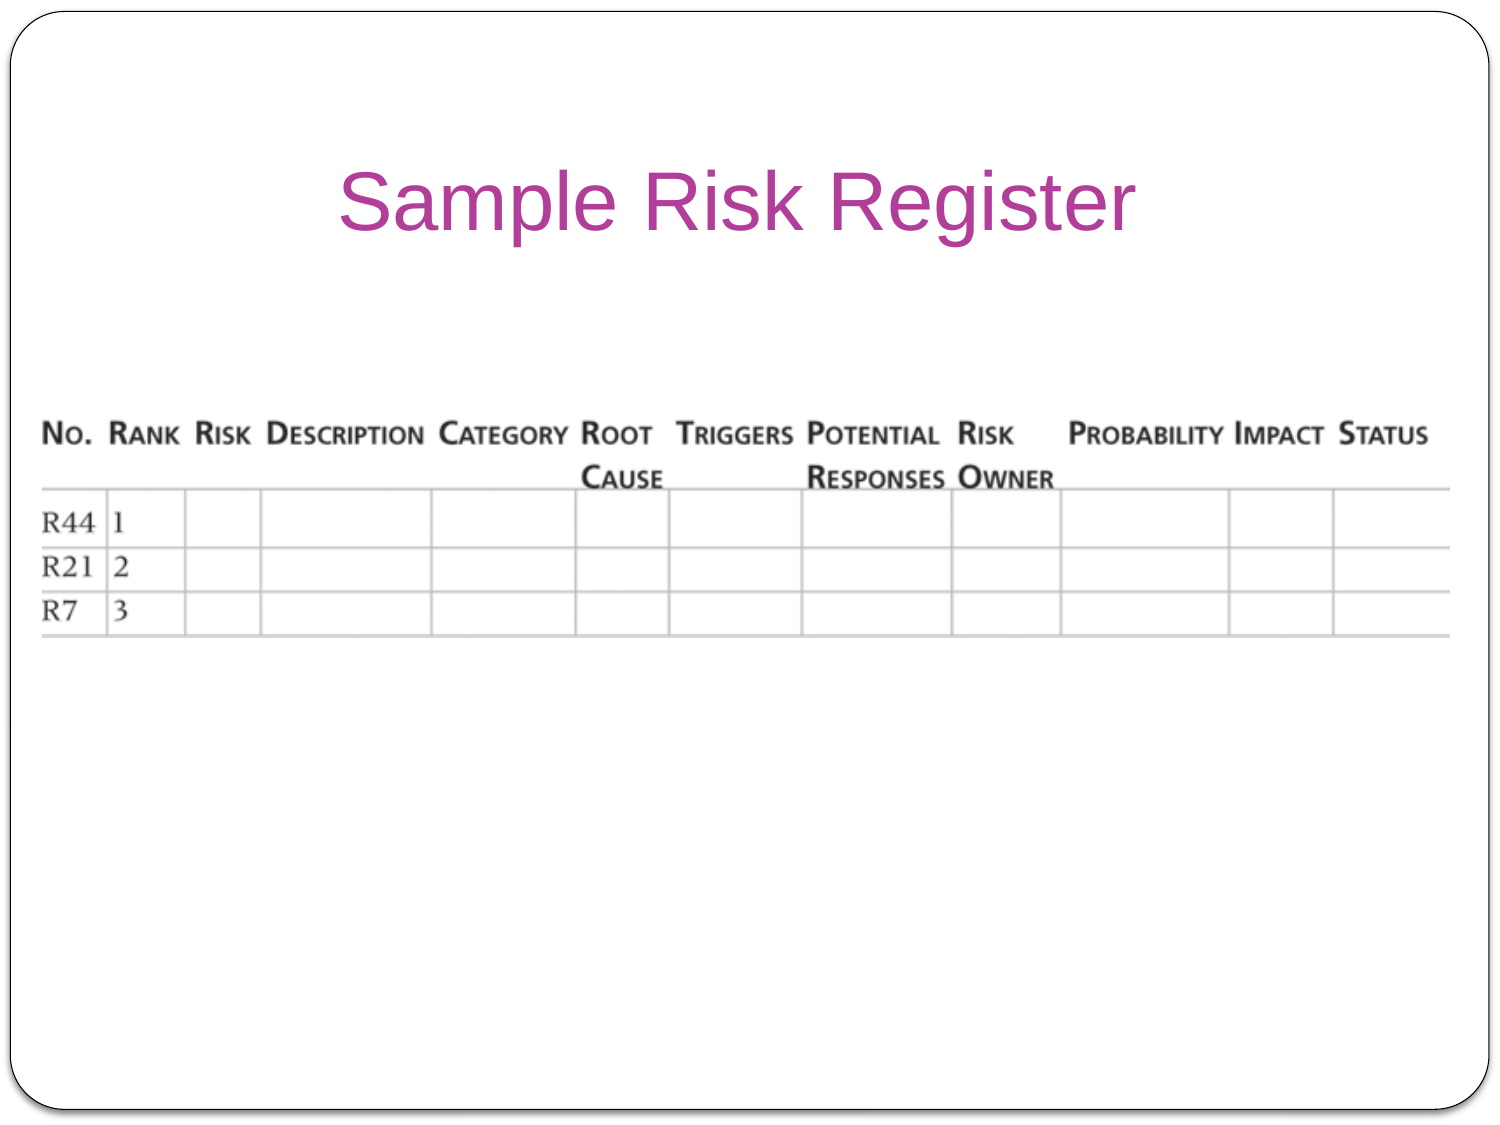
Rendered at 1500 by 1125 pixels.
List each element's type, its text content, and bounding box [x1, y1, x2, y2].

title Sample Risk Register [49, 112, 1426, 263]
picture [41, 410, 1451, 638]
